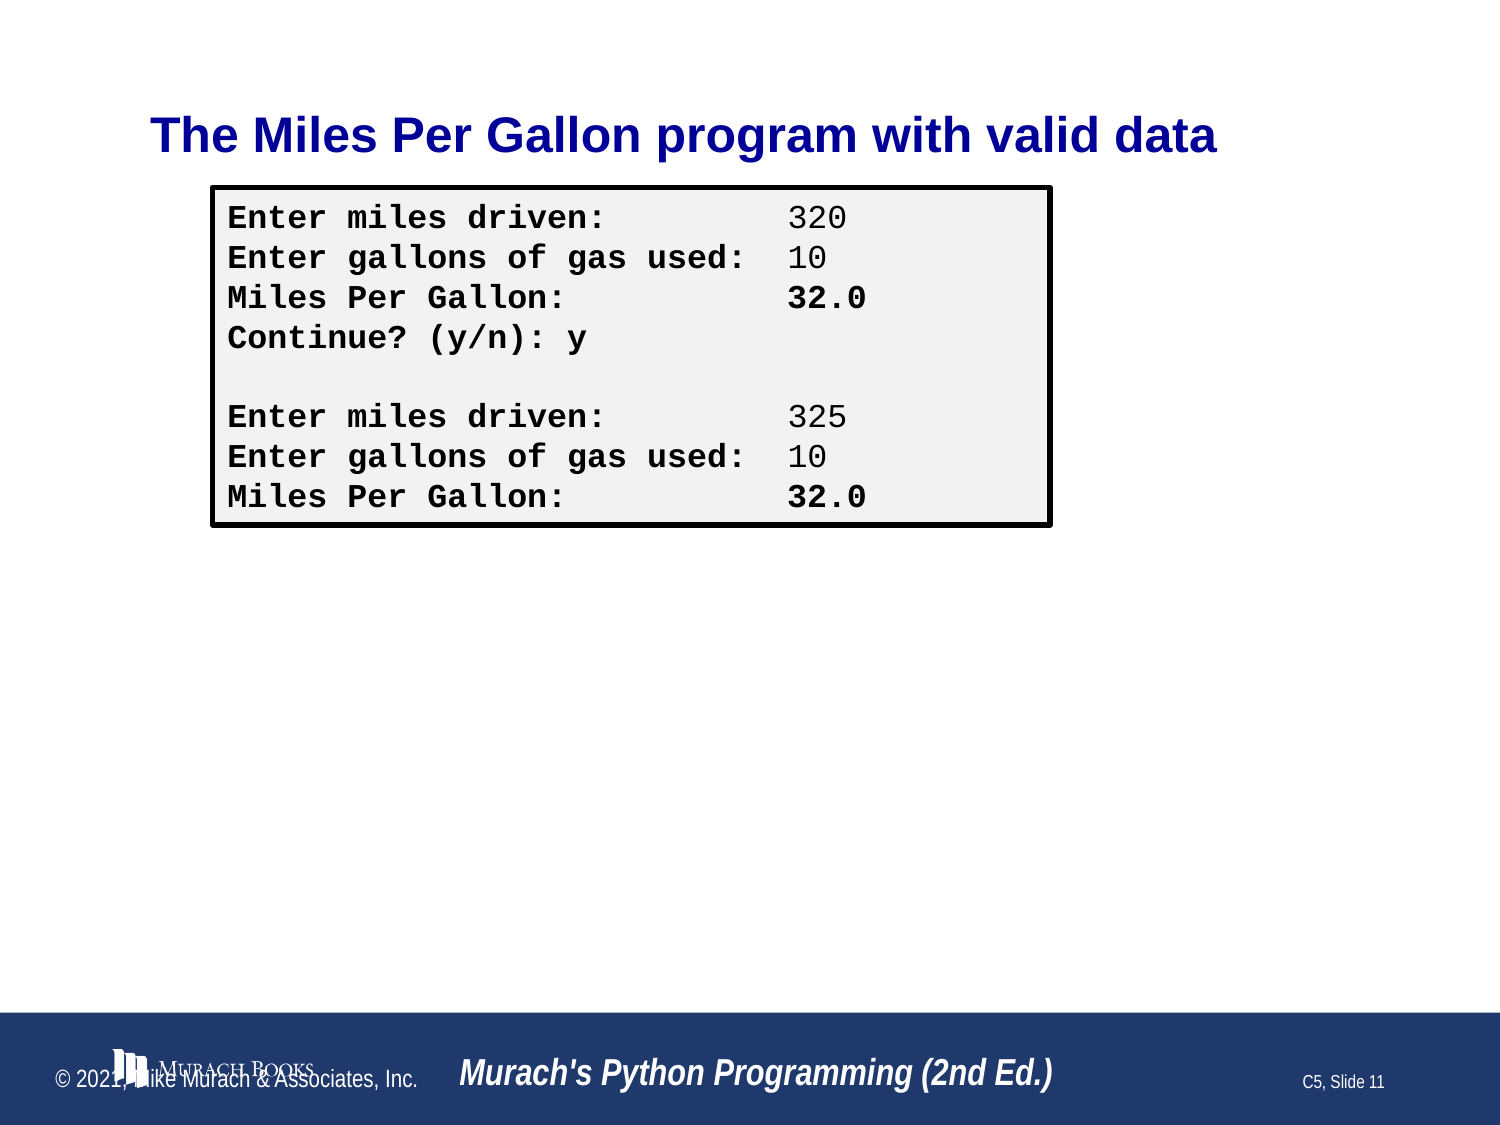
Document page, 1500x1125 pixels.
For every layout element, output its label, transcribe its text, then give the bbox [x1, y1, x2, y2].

title The Miles Per Gallon program with valid data [150, 102, 1350, 164]
slide_number Murach's Python Programming (2nd Ed.) [463, 1025, 1075, 1100]
slide_number C5, Slide 11 [1087, 1025, 1400, 1100]
footer © 2021, Mike Murach & Associates, Inc. [12, 1025, 463, 1100]
list Enter miles driven: 320 Enter gallons of gas used: 10 Miles Per Gallon: 32.0 Continue? (y/n): y Enter miles driven: 325 Enter gallons of gas used: 10 Miles Per Gallon: 32.0 [210, 185, 1053, 528]
